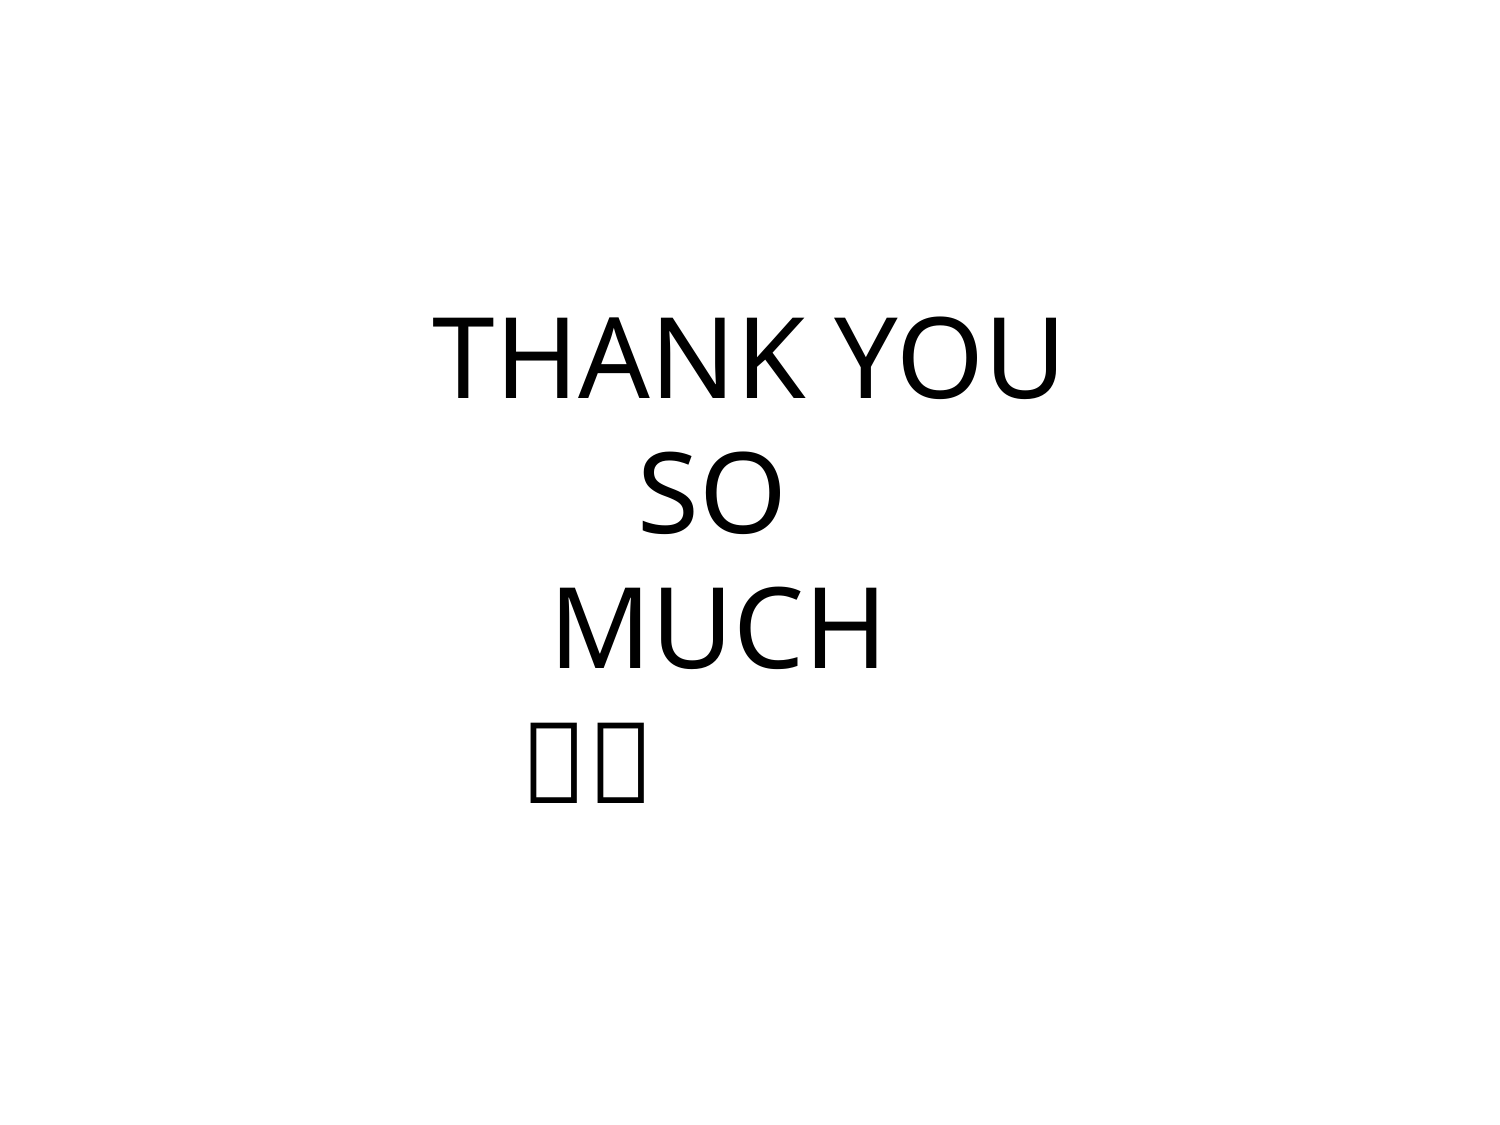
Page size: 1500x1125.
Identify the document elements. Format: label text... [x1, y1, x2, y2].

text_box THANK YOU SO MUCH 🙏🙏 [301, 278, 1128, 834]
